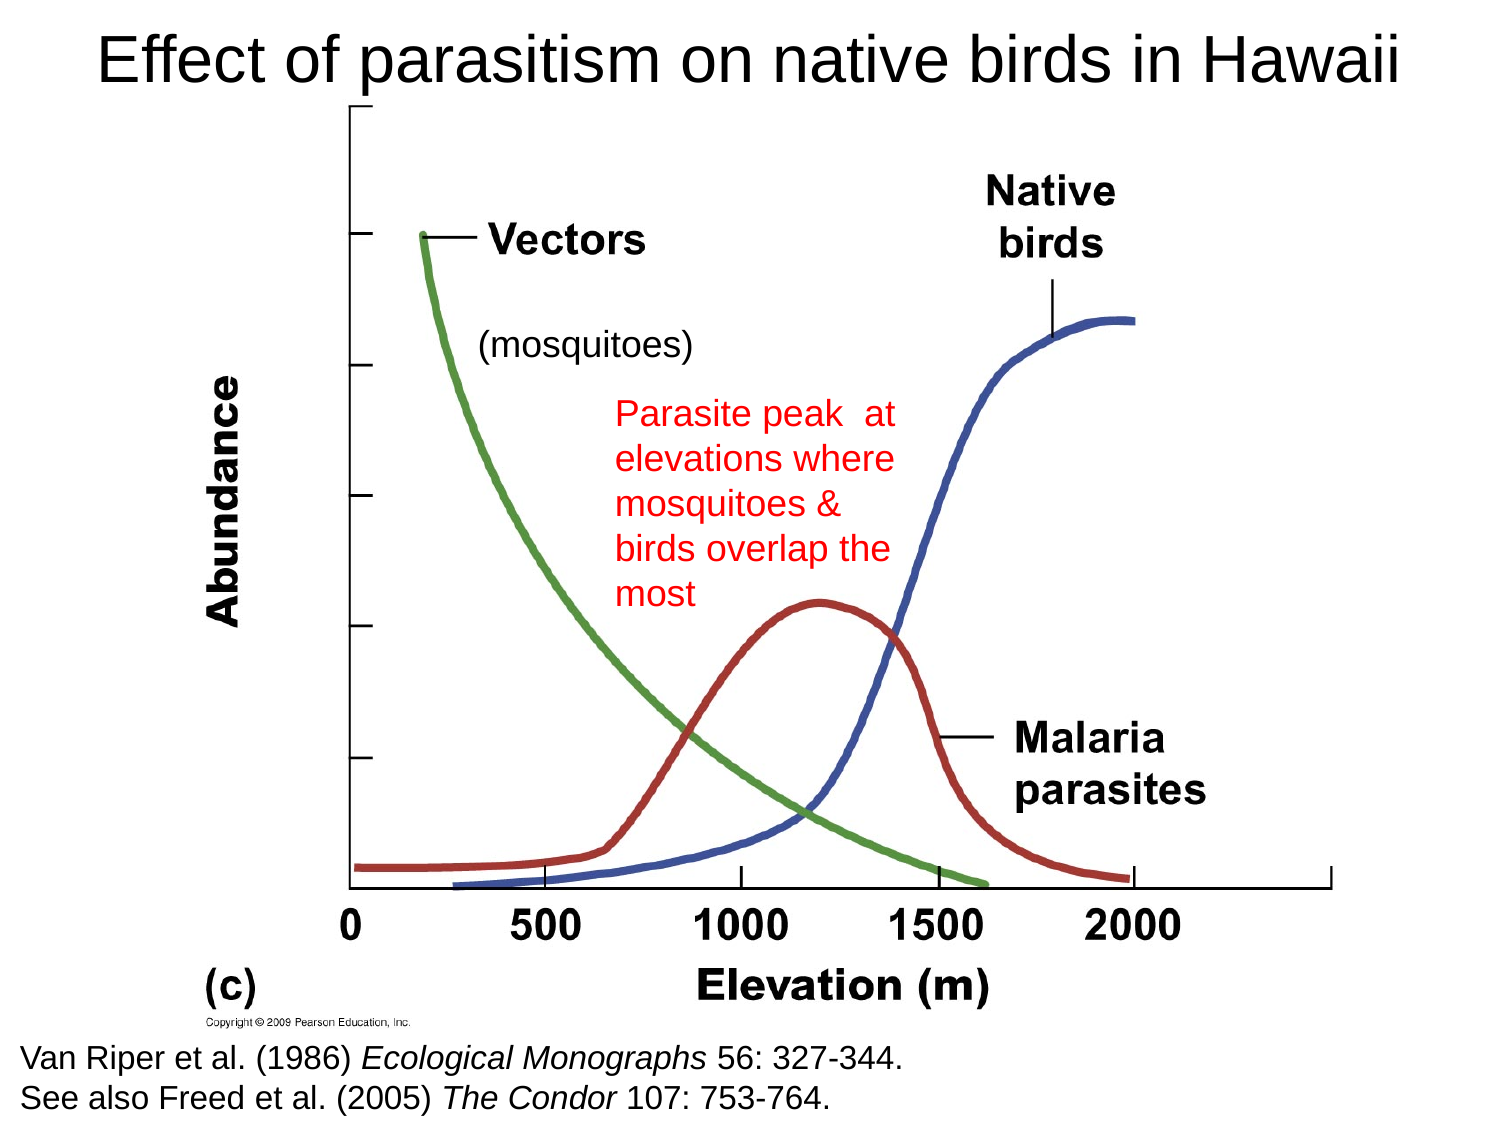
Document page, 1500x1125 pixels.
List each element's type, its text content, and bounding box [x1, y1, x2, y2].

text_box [199, 99, 1338, 1036]
text_box Van Riper et al. (1986) Ecological Monographs 56: 327-344. See also Freed et al. (2005) The Condor 107: 753-764. [4, 1029, 919, 1124]
title Effect of parasitism on native birds in Hawaii [0, 0, 1500, 113]
